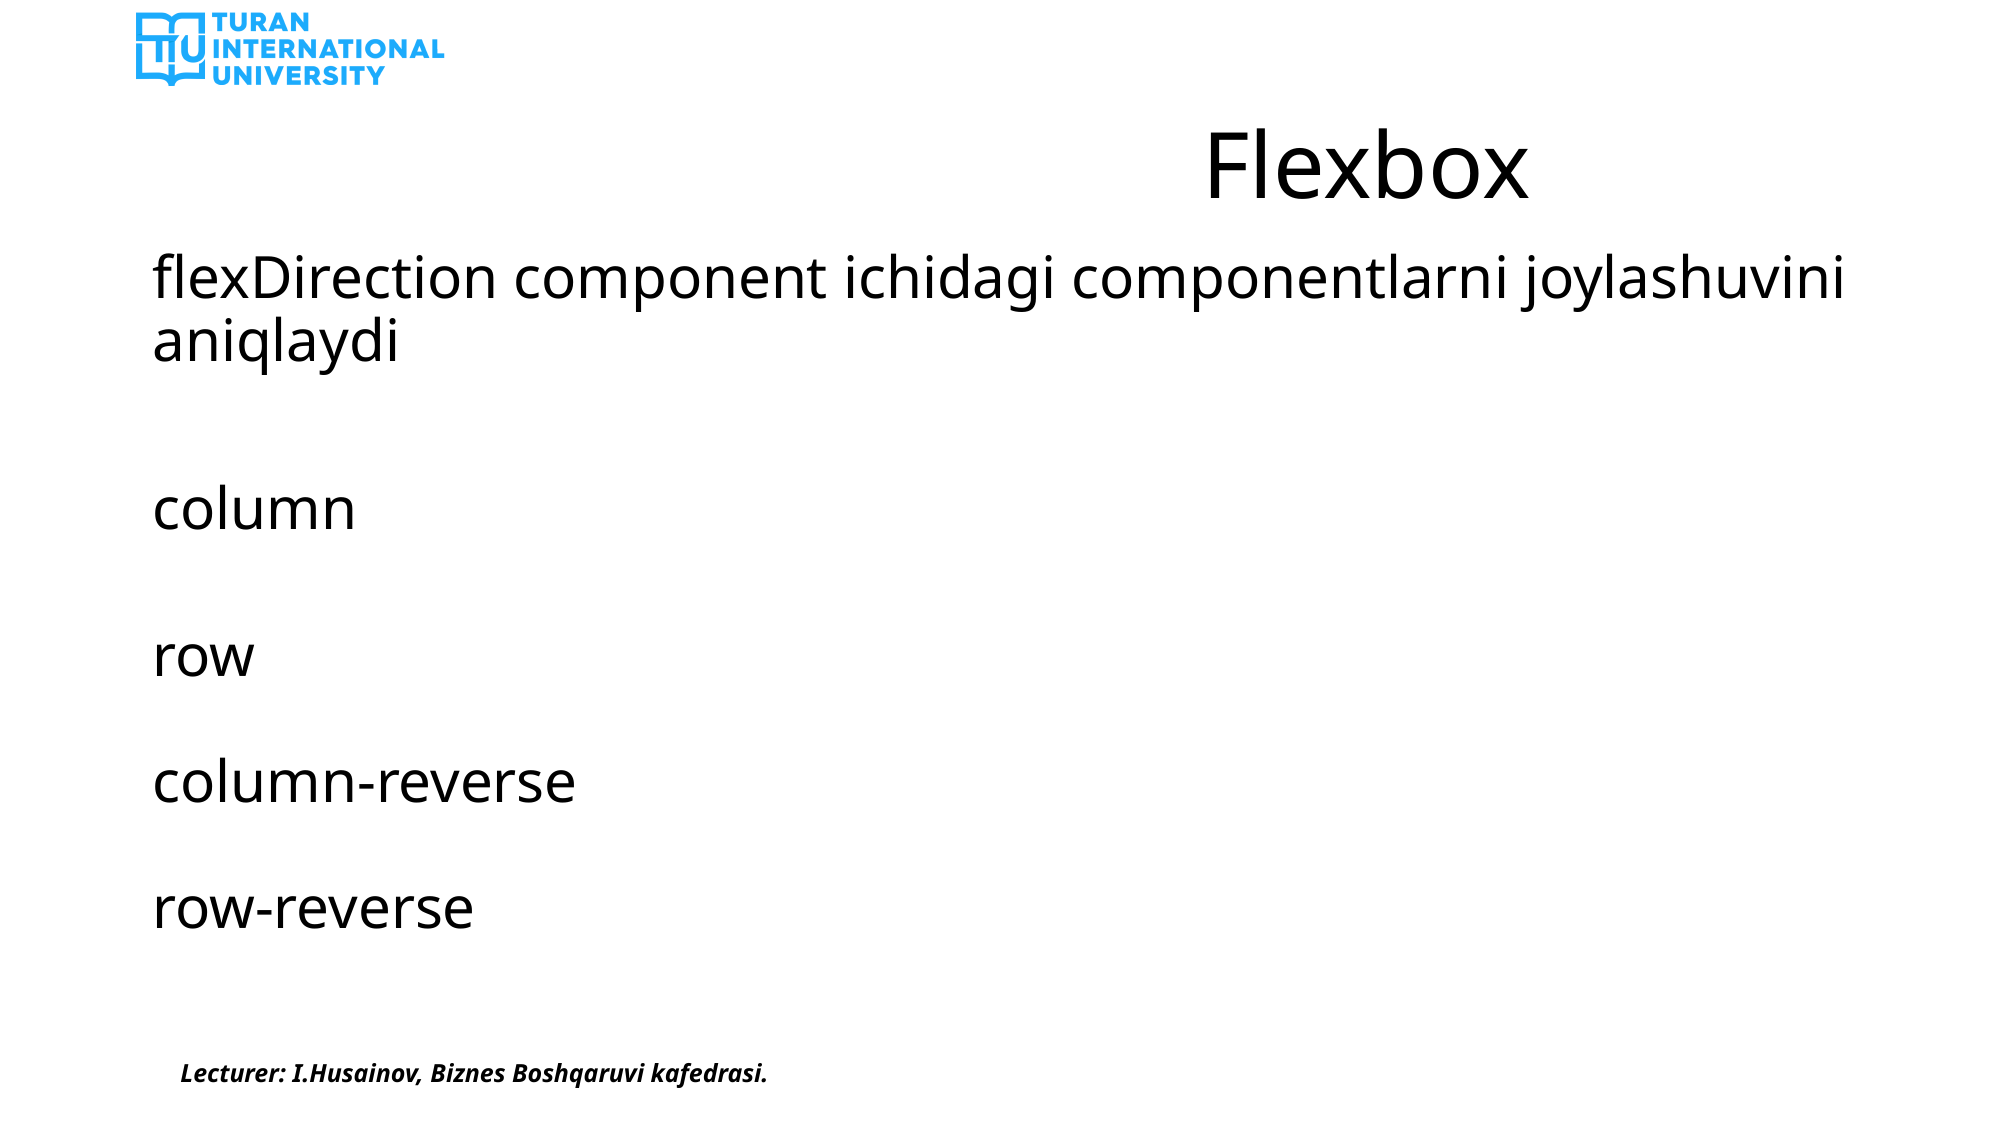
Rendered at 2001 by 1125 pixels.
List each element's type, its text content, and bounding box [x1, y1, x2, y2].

title Flexbox [137, 59, 1863, 241]
picture [132, 0, 450, 112]
footer Lecturer: I.Husainov, Biznes Boshqaruvi kafedrasi. [137, 1042, 813, 1103]
list flexDirection component ichidagi componentlarni joylashuvini aniqlaydi column row column-reverse row-reverse [137, 241, 1863, 1043]
